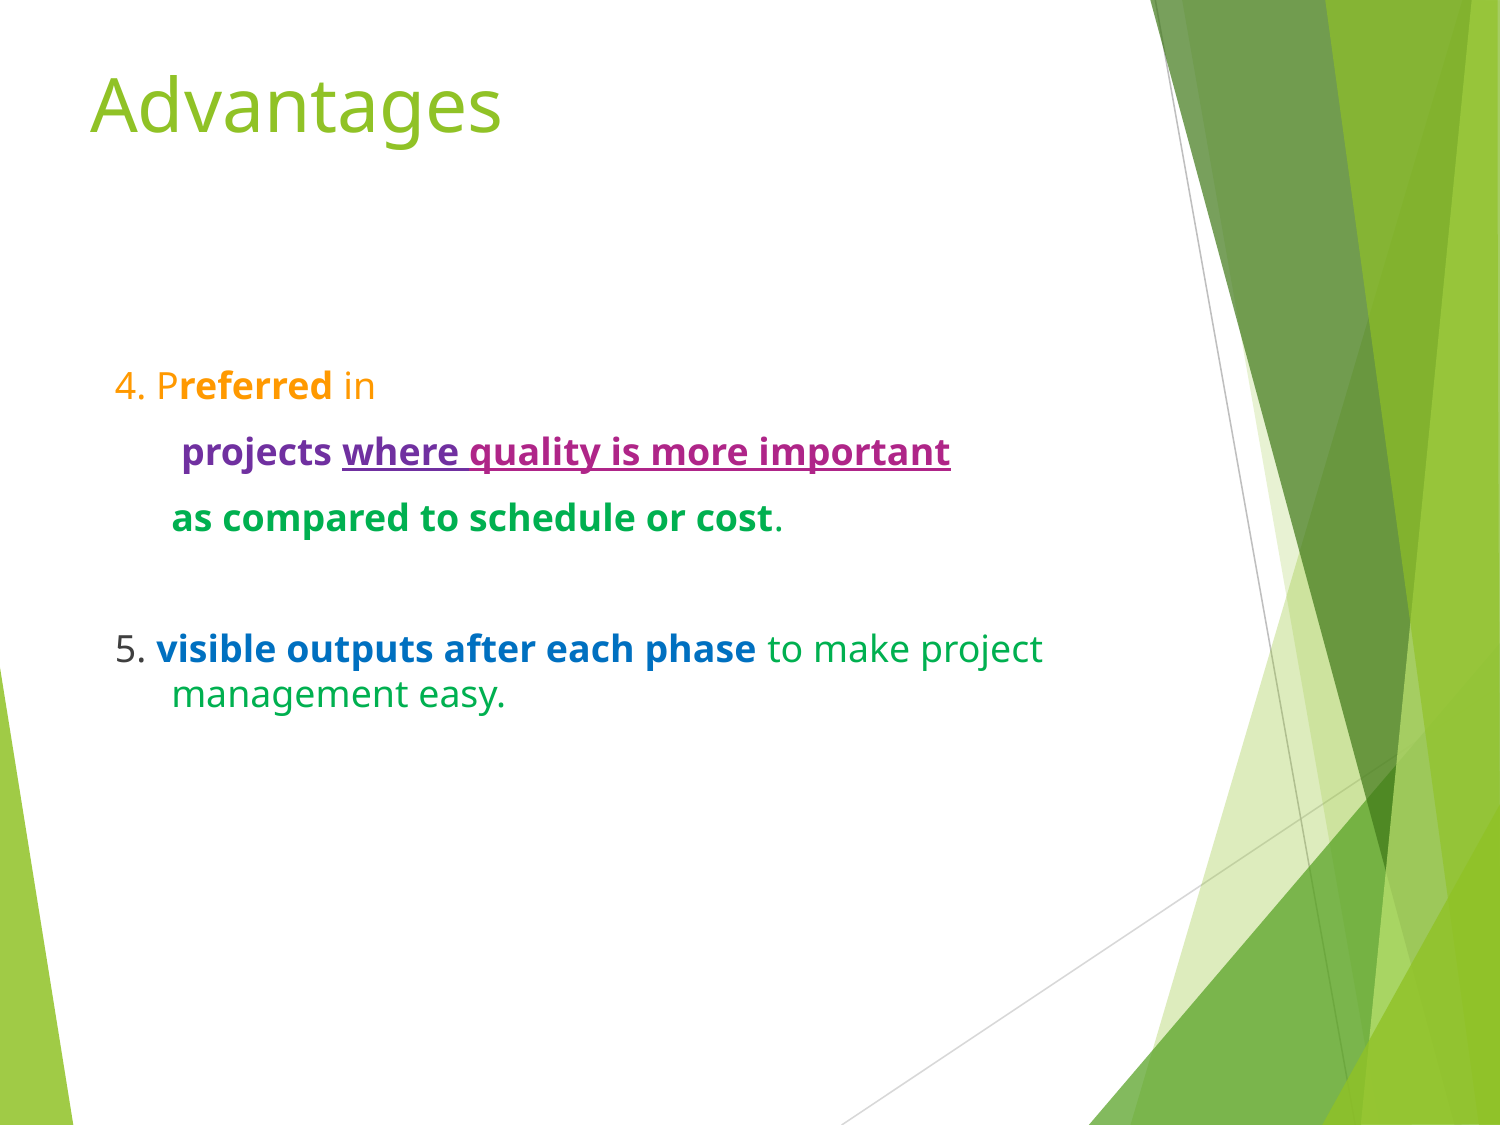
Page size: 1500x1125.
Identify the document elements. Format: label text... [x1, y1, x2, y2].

title Advantages [75, 50, 1425, 188]
list 4. Preferred in projects where quality is more important as compared to schedule or cost. 5. visible outputs after each phase to make project management easy. [99, 354, 1142, 992]
